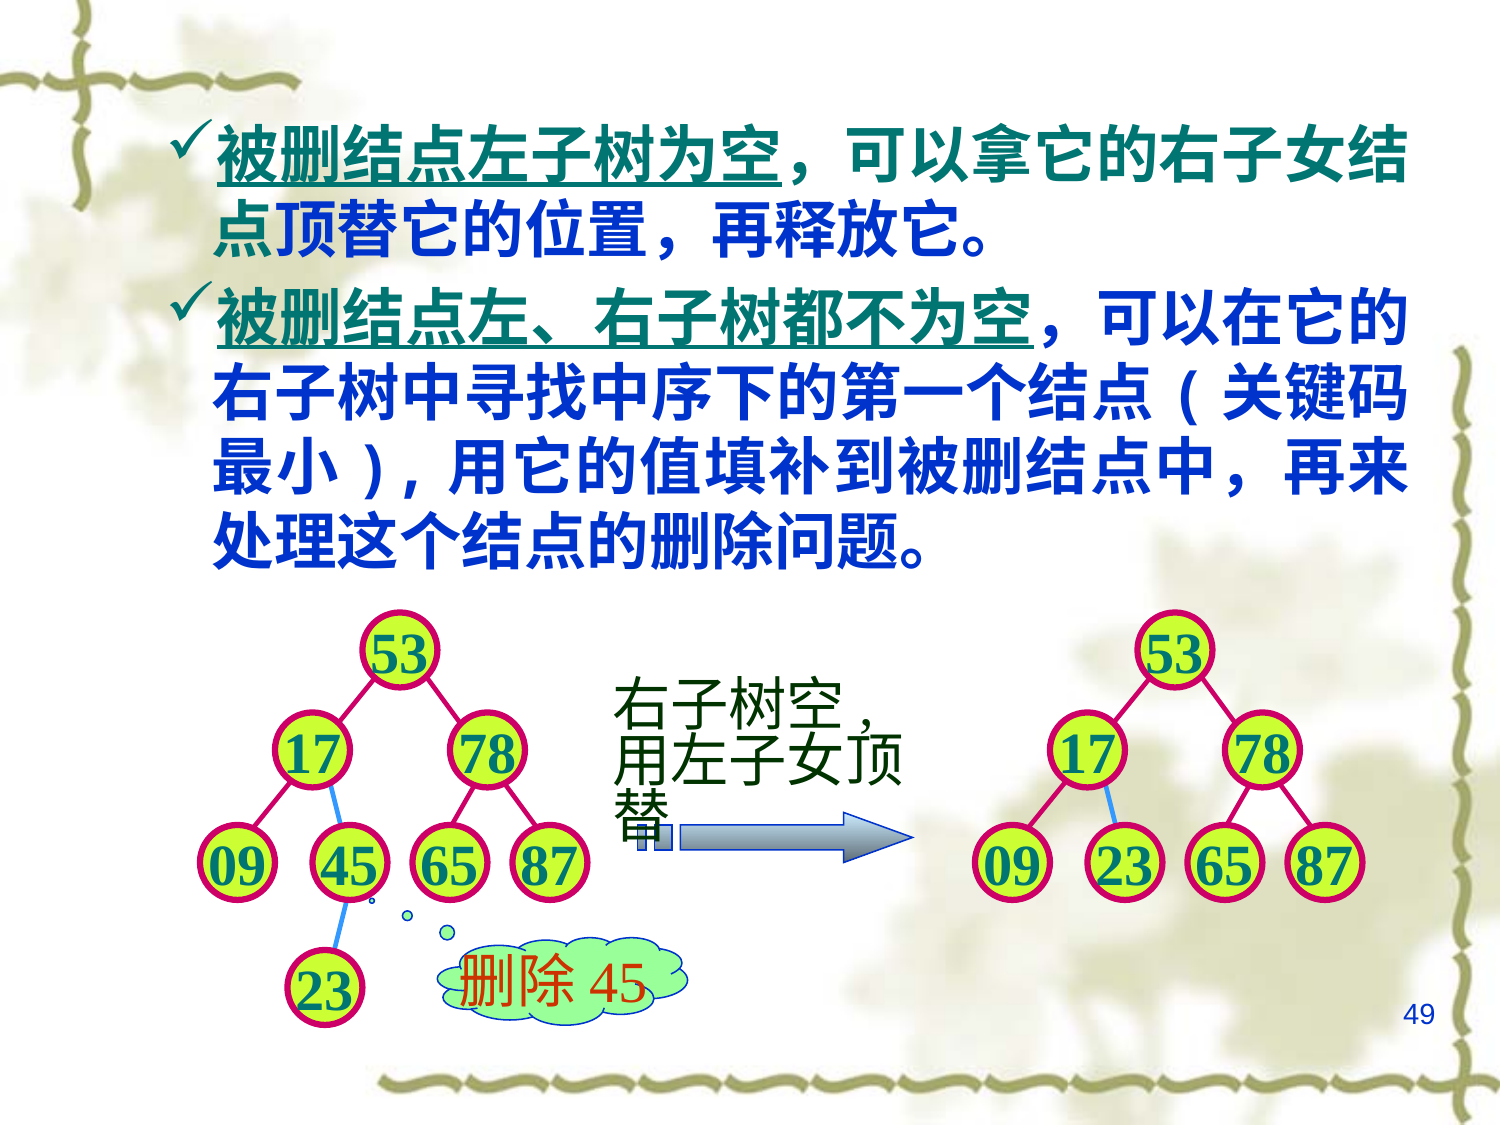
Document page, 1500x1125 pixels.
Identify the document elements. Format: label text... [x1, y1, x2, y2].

text_box 87 [512, 824, 588, 900]
text_box 09 [199, 824, 275, 900]
slide_number 49 [1074, 987, 1451, 1066]
text_box [843, 856, 862, 863]
text_box 17 [1049, 712, 1125, 788]
text_box 删除45 [439, 925, 455, 940]
picture [0, 0, 1500, 1125]
text_box 53 [362, 612, 438, 688]
text_box 删除45 [402, 910, 413, 921]
text_box 删除45 [437, 937, 688, 1026]
text_box 45 [312, 824, 388, 900]
text_box 65 [412, 824, 488, 900]
text_box 右子树空, 用左子女顶替 [597, 672, 963, 856]
list 被删结点左子树为空，可以拿它的右子女结点顶替它的位置，再释放它。 被删结点左、右子树都不为空，可以在它的右子树中寻找中序下的第一个结点(关键码最小),用它的值填补到被删结点中，再来处理这个结点的删除问题。 [75, 107, 1425, 633]
text_box 09 [974, 824, 1050, 900]
text_box 65 [1187, 824, 1263, 900]
text_box 78 [1224, 712, 1300, 788]
text_box 78 [449, 712, 525, 788]
text_box 87 [1287, 824, 1363, 900]
text_box 17 [274, 712, 350, 788]
text_box 23 [287, 949, 363, 1025]
text_box 23 [1087, 824, 1163, 900]
text_box 53 [1137, 612, 1213, 688]
